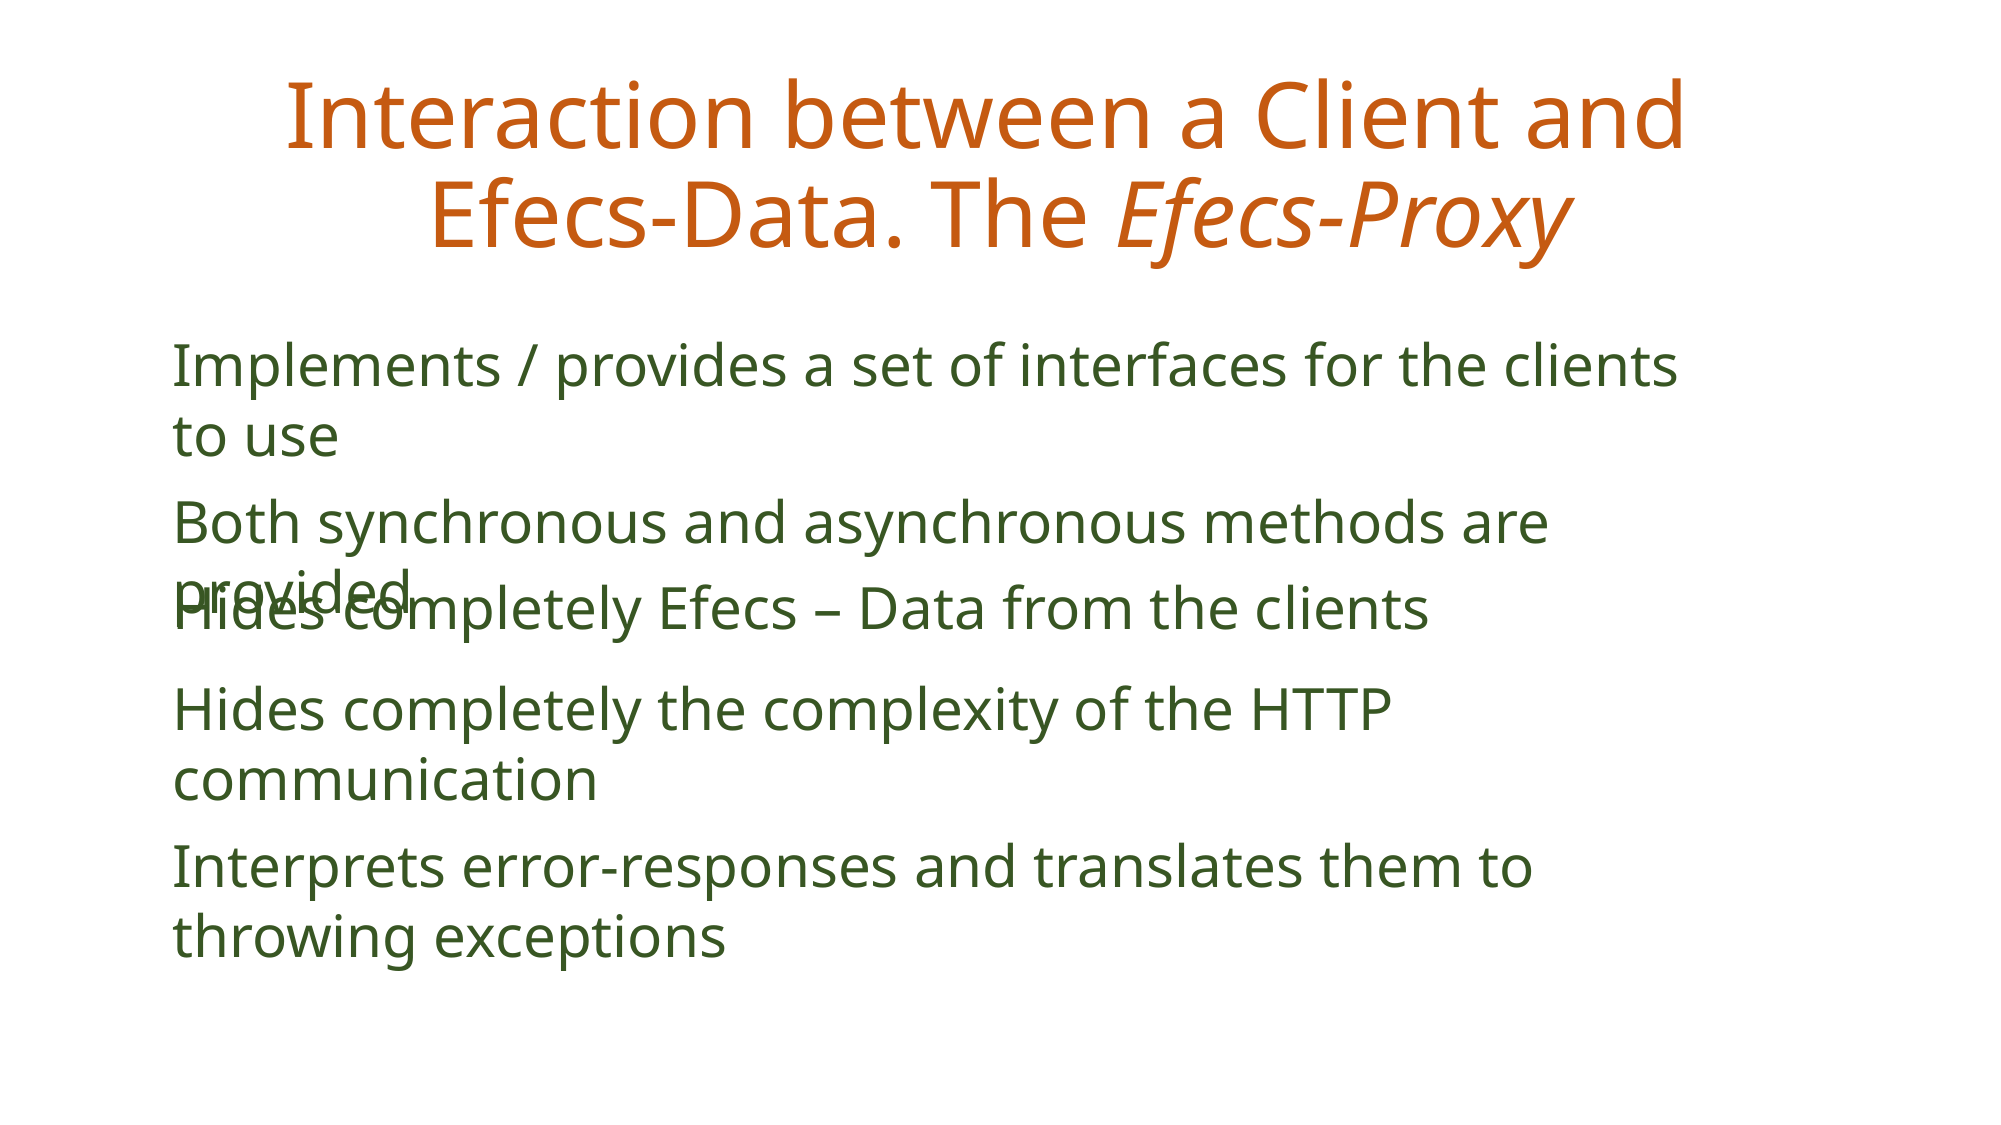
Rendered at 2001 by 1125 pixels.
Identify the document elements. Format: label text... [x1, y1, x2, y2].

text_box Hides completely the complexity of the HTTP communication [157, 664, 1762, 820]
text_box Interprets error-responses and translates them to throwing exceptions [157, 821, 1762, 977]
text_box Hides completely Efecs – Data from the clients [157, 563, 1762, 649]
text_box Both synchronous and asynchronous methods are provided [157, 477, 1762, 563]
text_box Implements / provides a set of interfaces for the clients to use [157, 320, 1762, 476]
title Interaction between a Client and Efecs-Data. The Efecs-Proxy [137, 59, 1863, 278]
